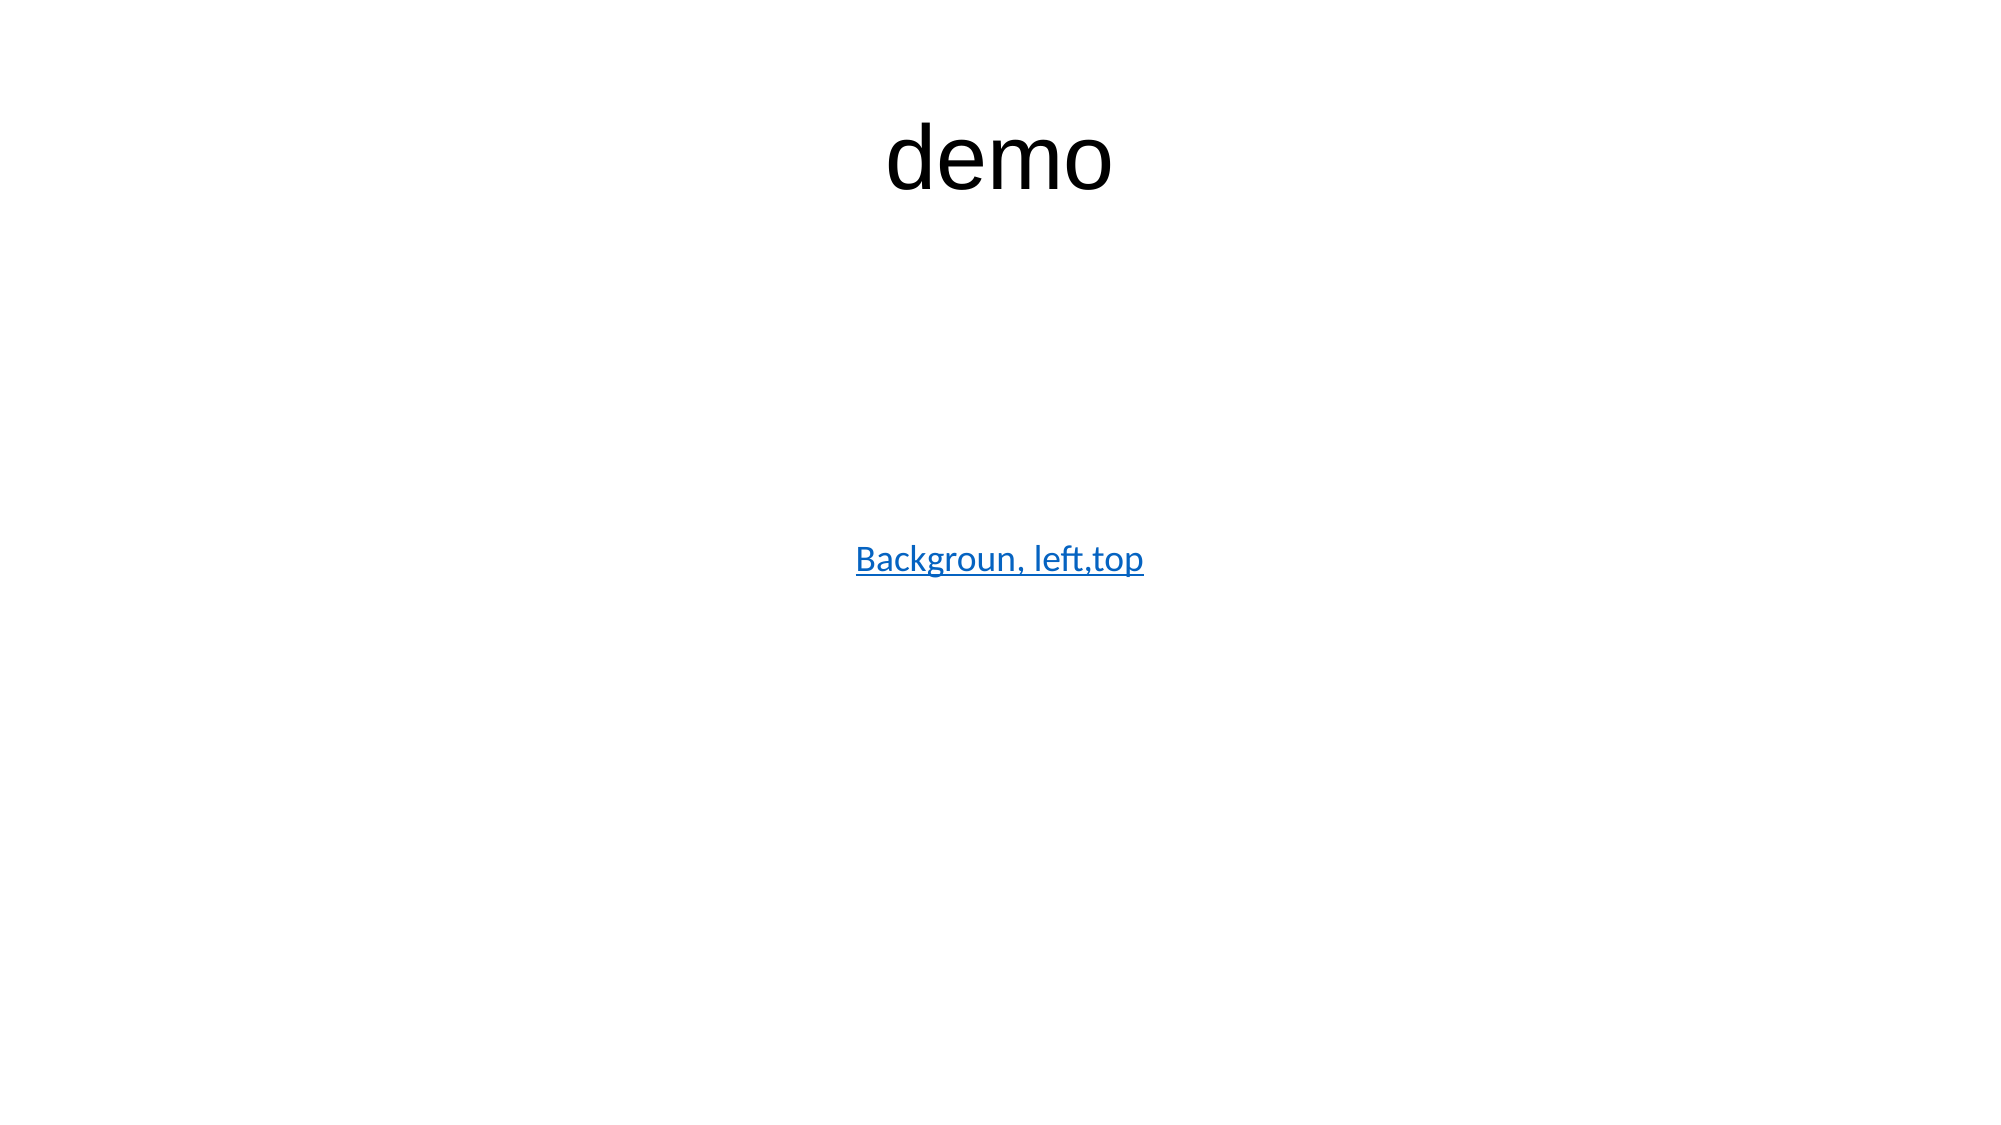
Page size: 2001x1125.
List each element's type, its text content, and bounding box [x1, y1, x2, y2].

text_box Backgroun, left,top [840, 526, 1160, 586]
text_box demo [870, 90, 1130, 216]
